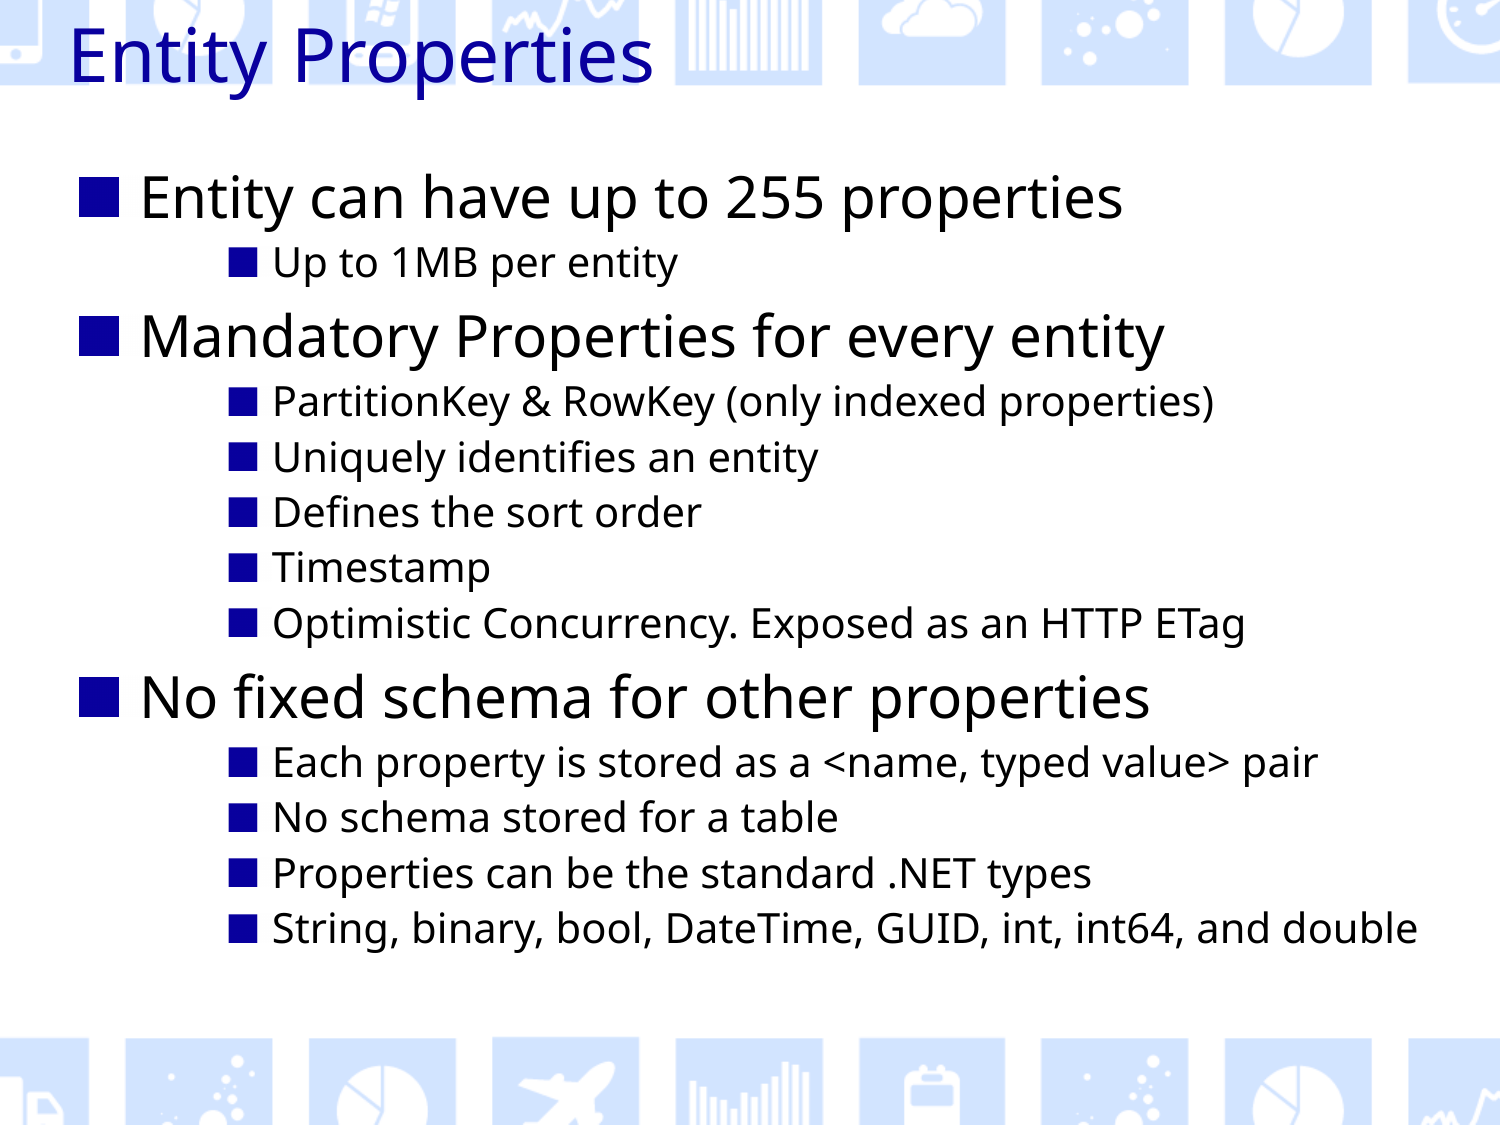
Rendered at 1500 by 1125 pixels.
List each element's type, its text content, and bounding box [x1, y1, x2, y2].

picture [0, 0, 1500, 1125]
list Entity can have up to 255 properties Up to 1MB per entity Mandatory Properties for every entity PartitionKey & RowKey (only indexed properties) Uniquely identifies an entity Defines the sort order Timestamp Optimistic Concurrency. Exposed as an HTTP ETag No fixed schema for other properties Each property is stored as a <name, typed value> pair No schema stored for a table Properties can be the standard .NET types String, binary, bool, DateTime, GUID, int, int64, and double [63, 160, 1436, 936]
title Entity Properties [53, 0, 1282, 146]
